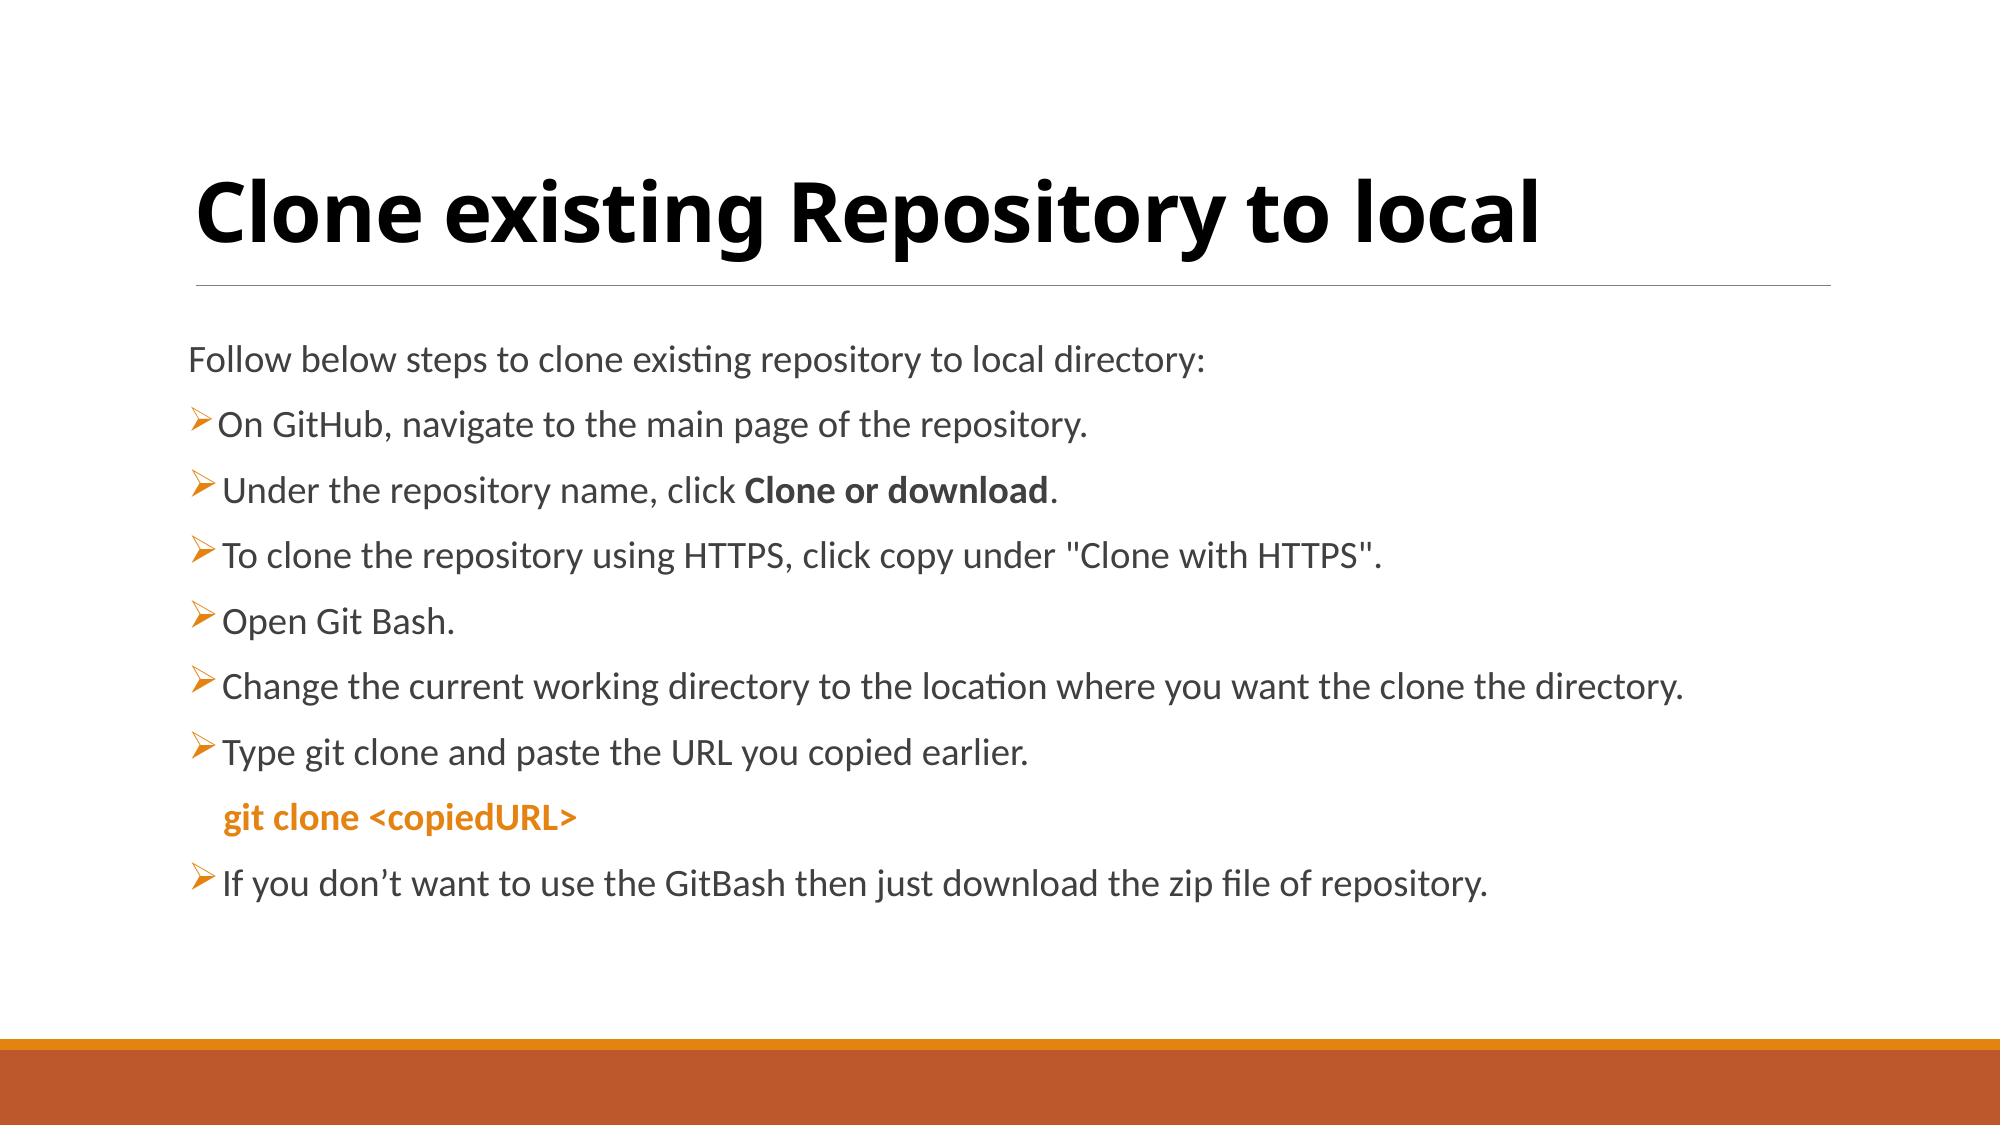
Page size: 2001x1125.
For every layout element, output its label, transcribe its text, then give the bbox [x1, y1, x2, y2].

title Clone existing Repository to local [158, 67, 1842, 267]
list Follow below steps to clone existing repository to local directory: On GitHub, navigate to the main page of the repository. Under the repository name, click Clone or download. To clone the repository using HTTPS, click copy under "Clone with HTTPS". Open Git Bash. Change the current working directory to the location where you want the clone the directory. Type git clone and paste the URL you copied earlier. git clone <copiedURL> If you don’t want to use the GitBash then just download the zip file of repository. [188, 329, 1781, 915]
